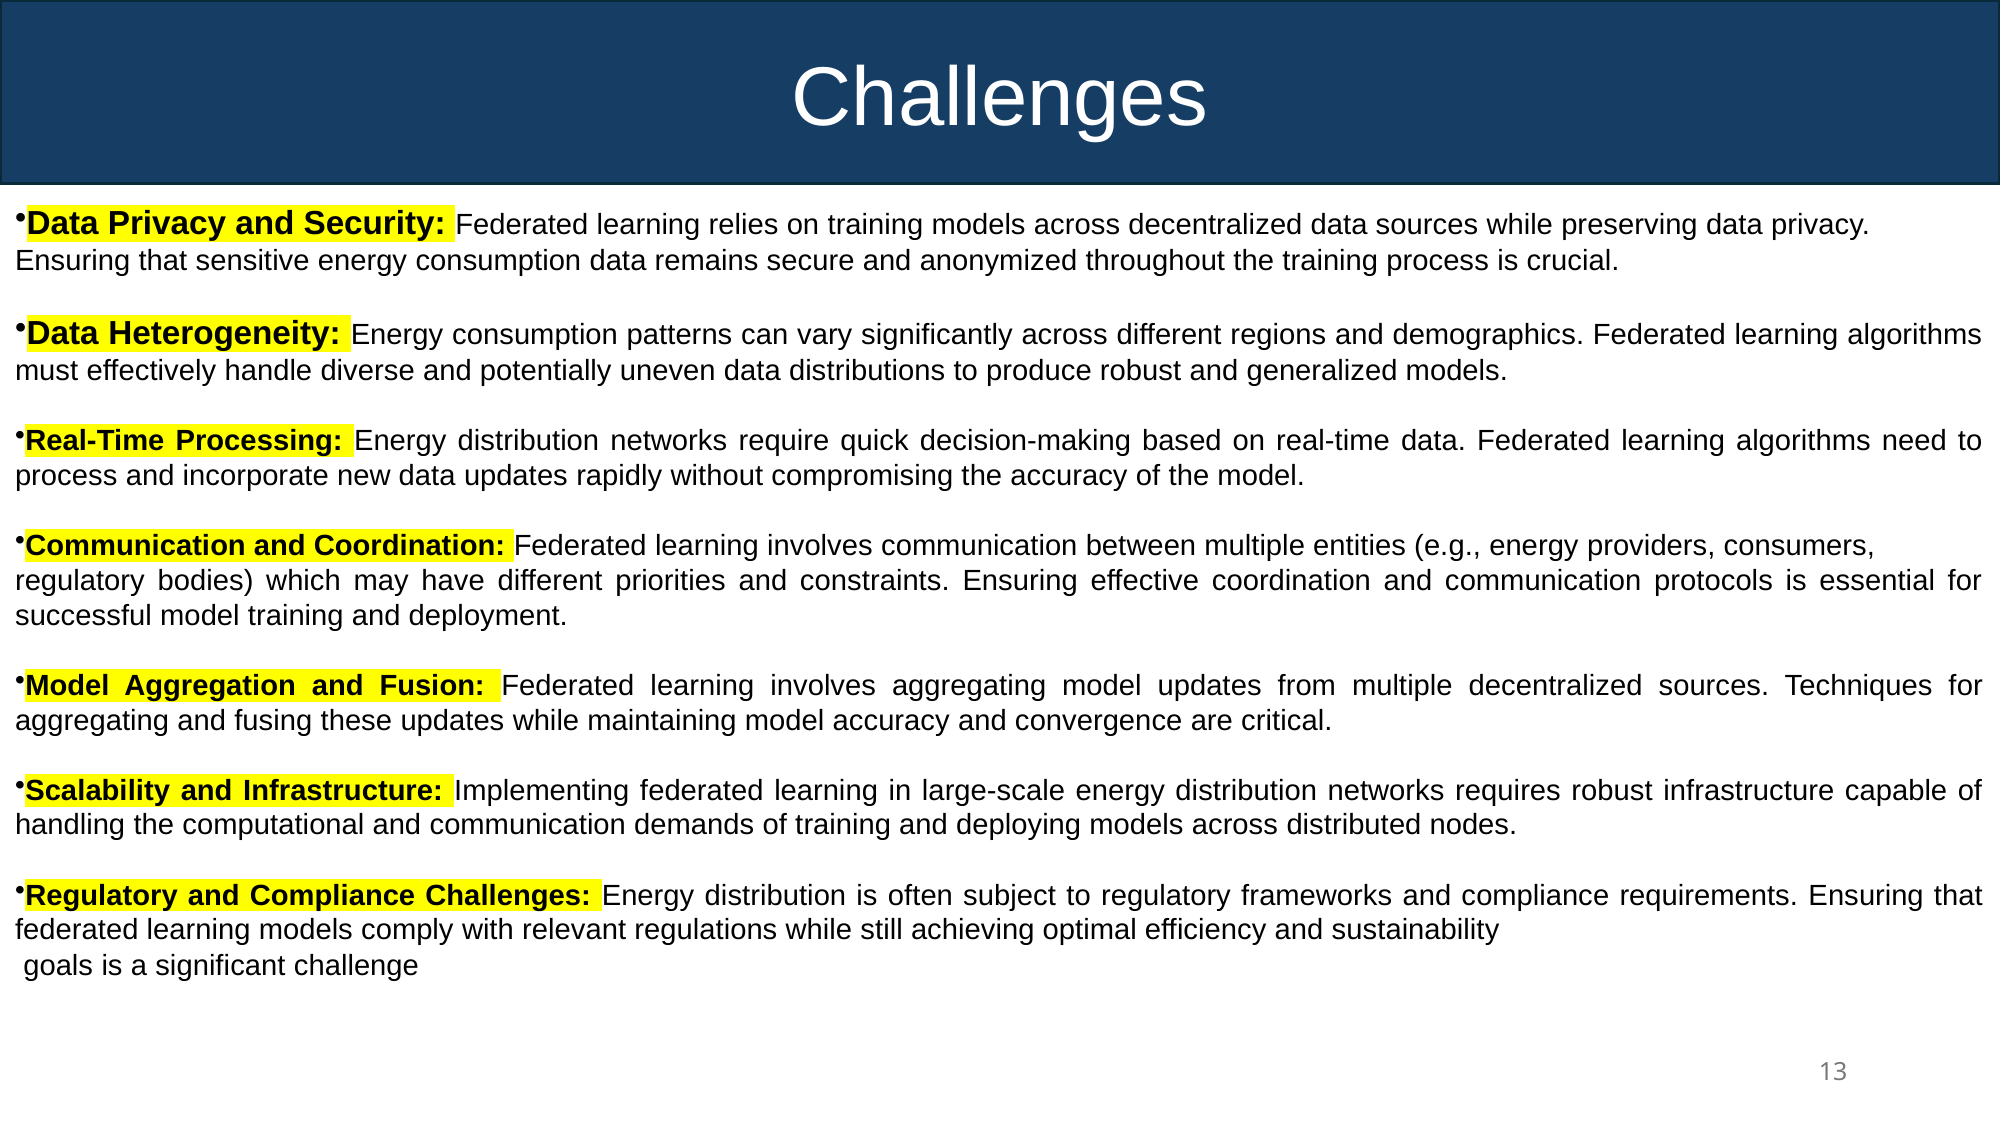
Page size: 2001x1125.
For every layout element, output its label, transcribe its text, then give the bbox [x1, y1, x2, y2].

text_box Challenges [0, 0, 2000, 185]
text_box Data Privacy and Security: Federated learning relies on training models across decentralized data sources while preserving data privacy. Ensuring that sensitive energy consumption data remains secure and anonymized throughout the training process is crucial. Data Heterogeneity: Energy consumption patterns can vary significantly across different regions and demographics. Federated learning algorithms must effectively handle diverse and potentially uneven data distributions to produce robust and generalized models. Real-Time Processing: Energy distribution networks require quick decision-making based on real-time data. Federated learning algorithms need to process and incorporate new data updates rapidly without compromising the accuracy of the model. Communication and Coordination: Federated learning involves communication between multiple entities (e.g., energy providers, consumers, regulatory bodies) which may have different priorities and constraints. Ensuring effective coordination and communication protocols is essential for successful model training and deployment. Model Aggregation and Fusion: Federated learning involves aggregating model updates from multiple decentralized sources. Techniques for aggregating and fusing these updates while maintaining model accuracy and convergence are critical. Scalability and Infrastructure: Implementing federated learning in large-scale energy distribution networks requires robust infrastructure capable of handling the computational and communication demands of training and deploying models across distributed nodes. Regulatory and Compliance Challenges: Energy distribution is often subject to regulatory frameworks and compliance requirements. Ensuring that federated learning models comply with relevant regulations while still achieving optimal efficiency and sustainability goals is a significant challenge [0, 194, 2000, 989]
slide_number 13 [1412, 1042, 1863, 1103]
text_box [0, 183, 1828, 194]
